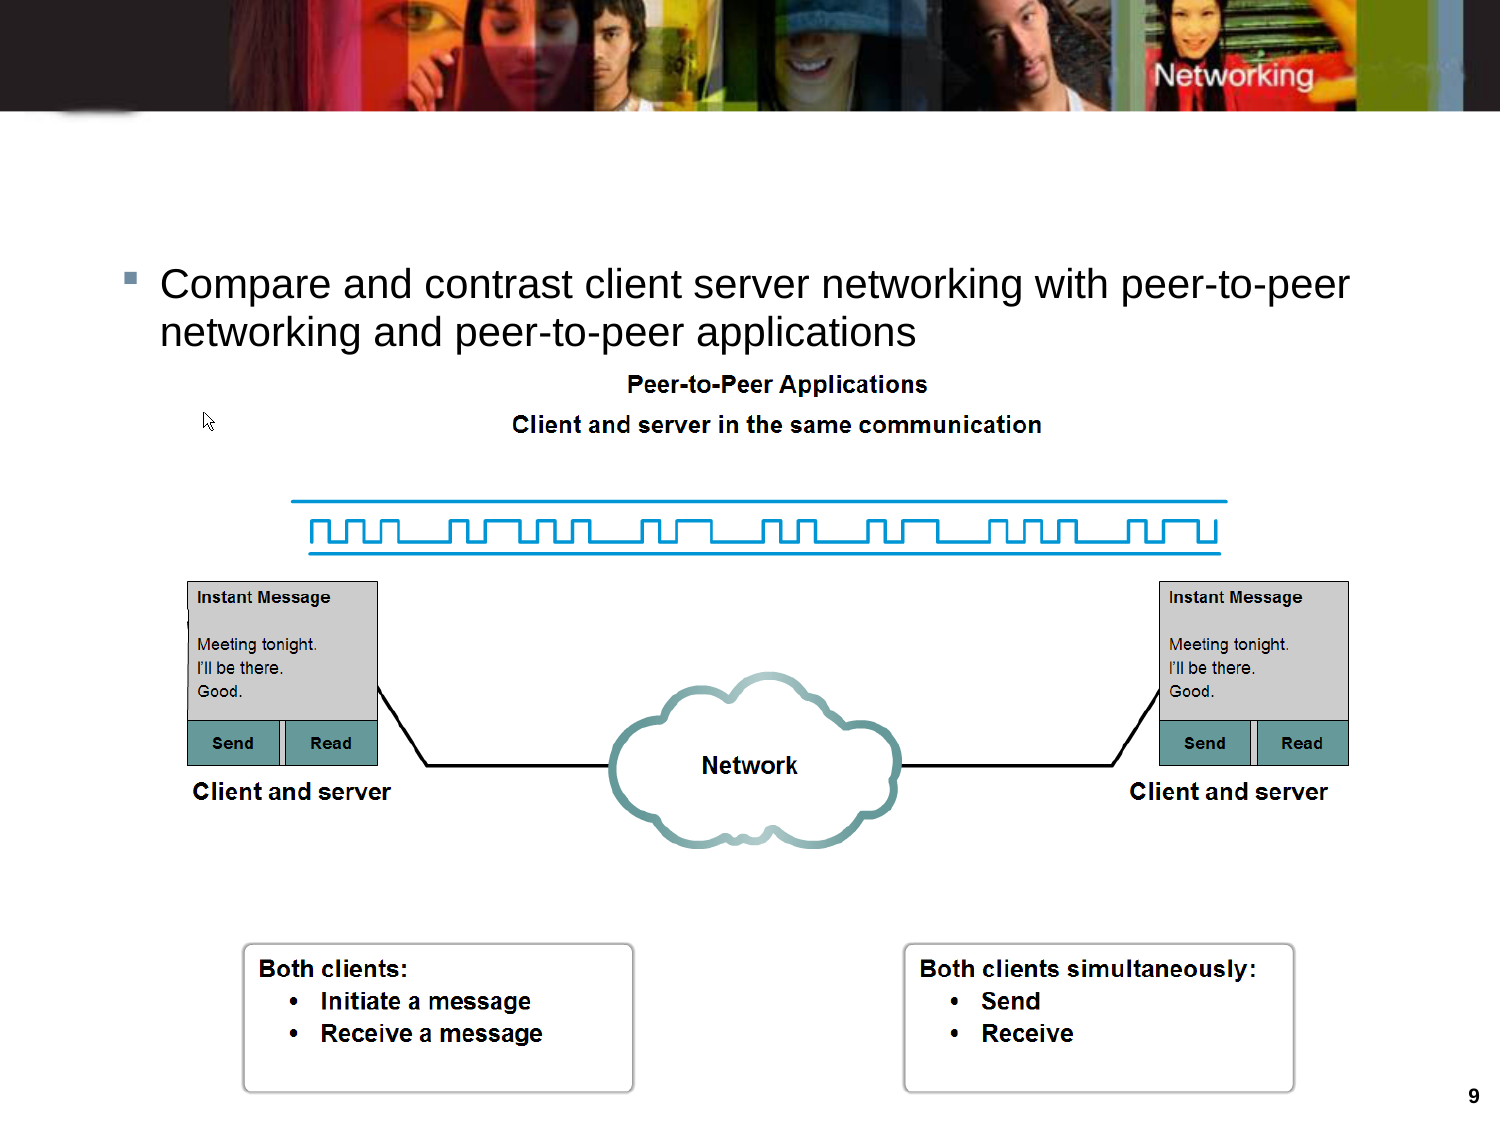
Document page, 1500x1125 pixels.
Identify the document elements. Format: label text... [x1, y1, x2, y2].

slide_number 9 [1437, 1074, 1496, 1122]
picture [0, 0, 1500, 1125]
list Compare and contrast client server networking with peer-to-peer networking and peer-to-peer applications [107, 253, 1411, 1087]
